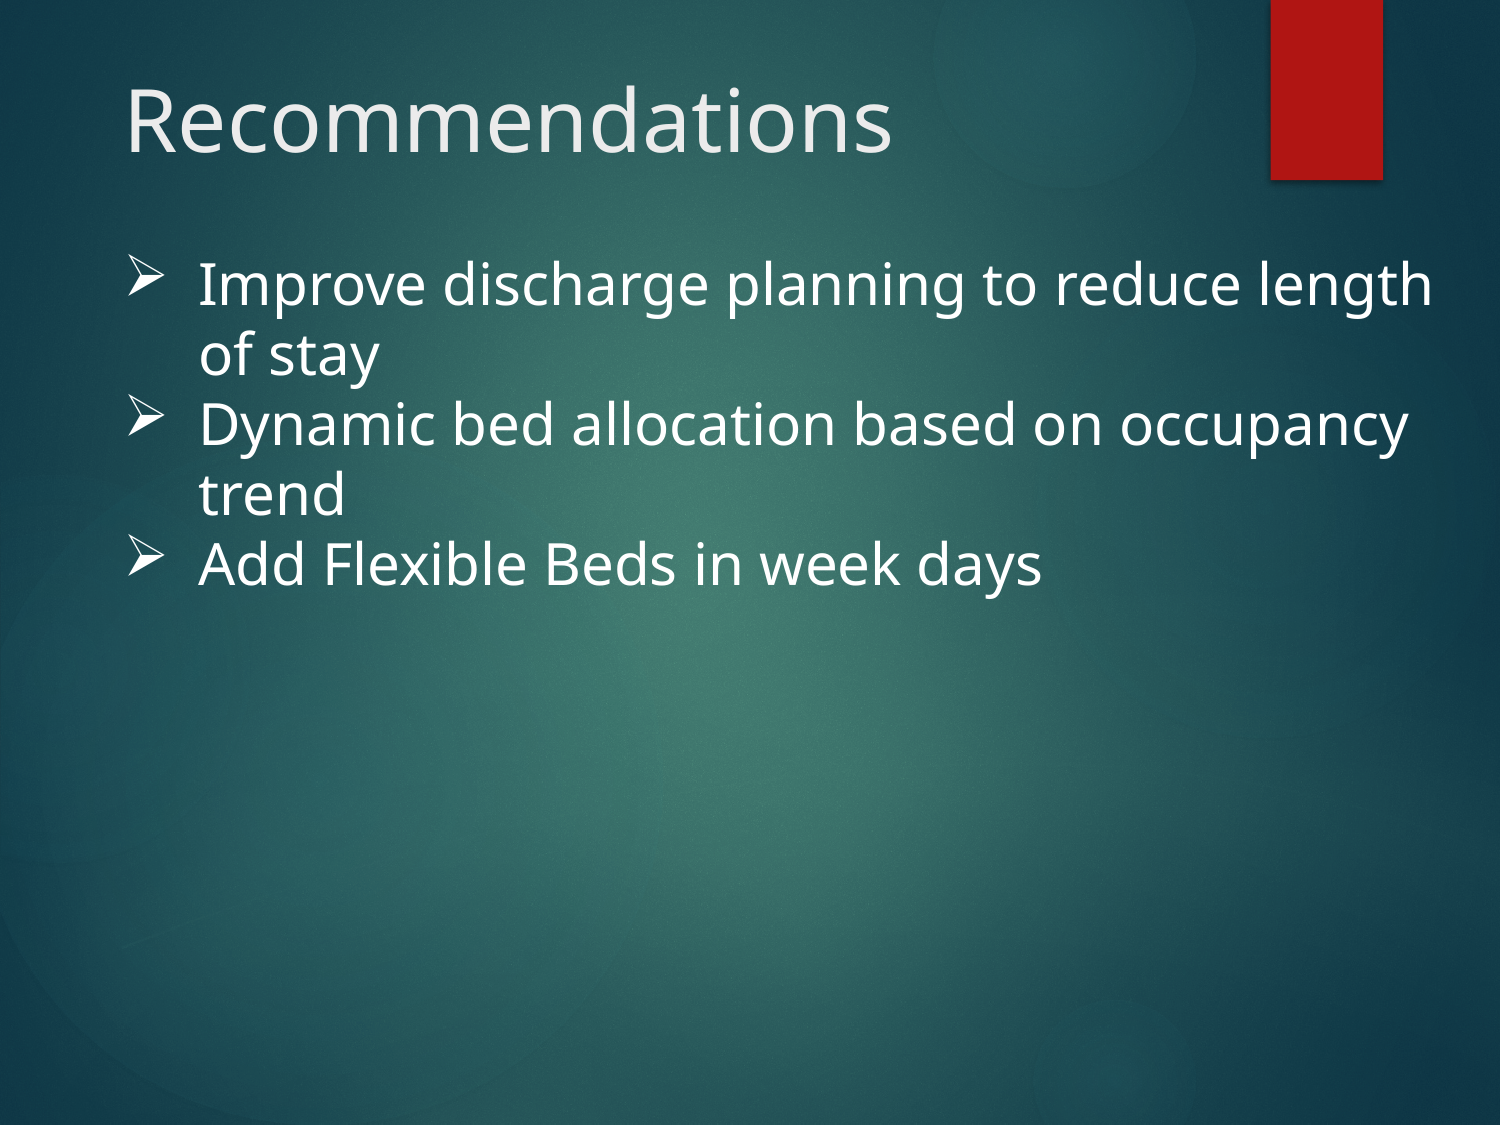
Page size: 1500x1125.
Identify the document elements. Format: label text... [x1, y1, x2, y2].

title Recommendations [108, 57, 1459, 240]
text_box Improve discharge planning to reduce length of stay Dynamic bed allocation based on occupancy trend Add Flexible Beds in week days [108, 240, 1459, 605]
